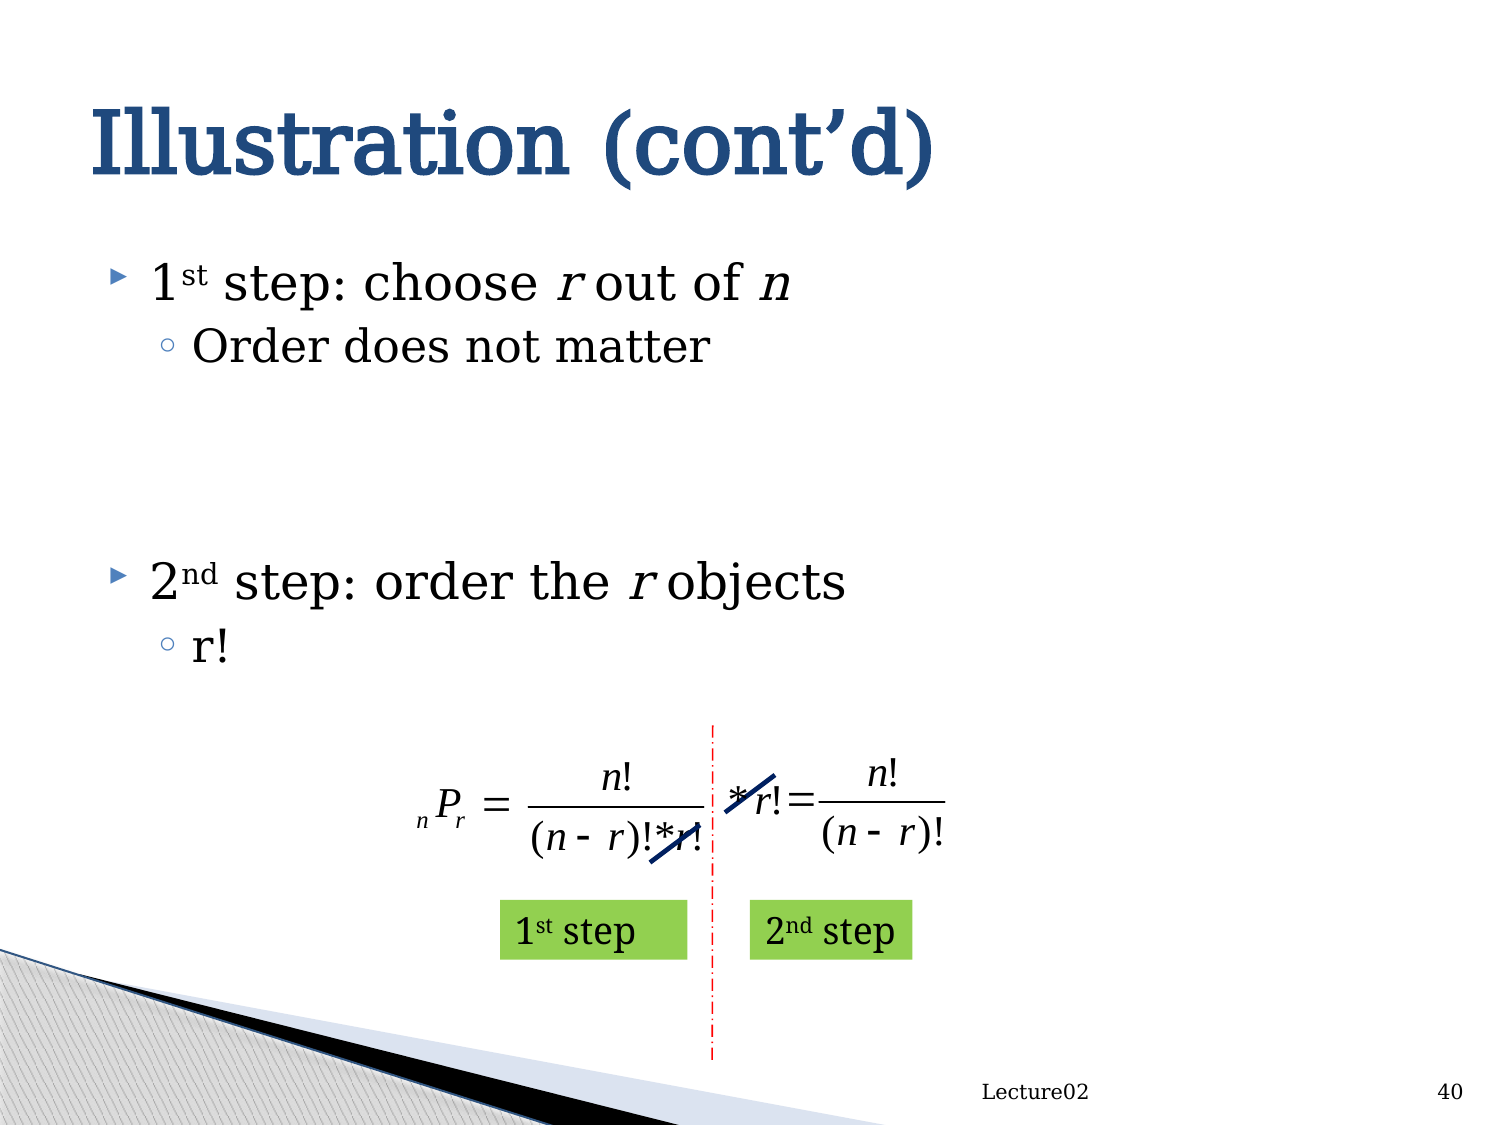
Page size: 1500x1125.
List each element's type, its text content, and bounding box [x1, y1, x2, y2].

text_box 1st step [500, 899, 688, 960]
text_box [777, 745, 956, 863]
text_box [723, 775, 772, 826]
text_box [521, 749, 713, 868]
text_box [409, 774, 513, 839]
slide_number 40 [1418, 1051, 1479, 1112]
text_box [649, 824, 701, 863]
footer Lecture02 [718, 1051, 1105, 1112]
list 1st step: choose r out of n Order does not matter 2nd step: order the r objects r! [75, 243, 1425, 986]
text_box 2nd step [749, 899, 913, 960]
title Illustration (cont’d) [75, 45, 1425, 233]
